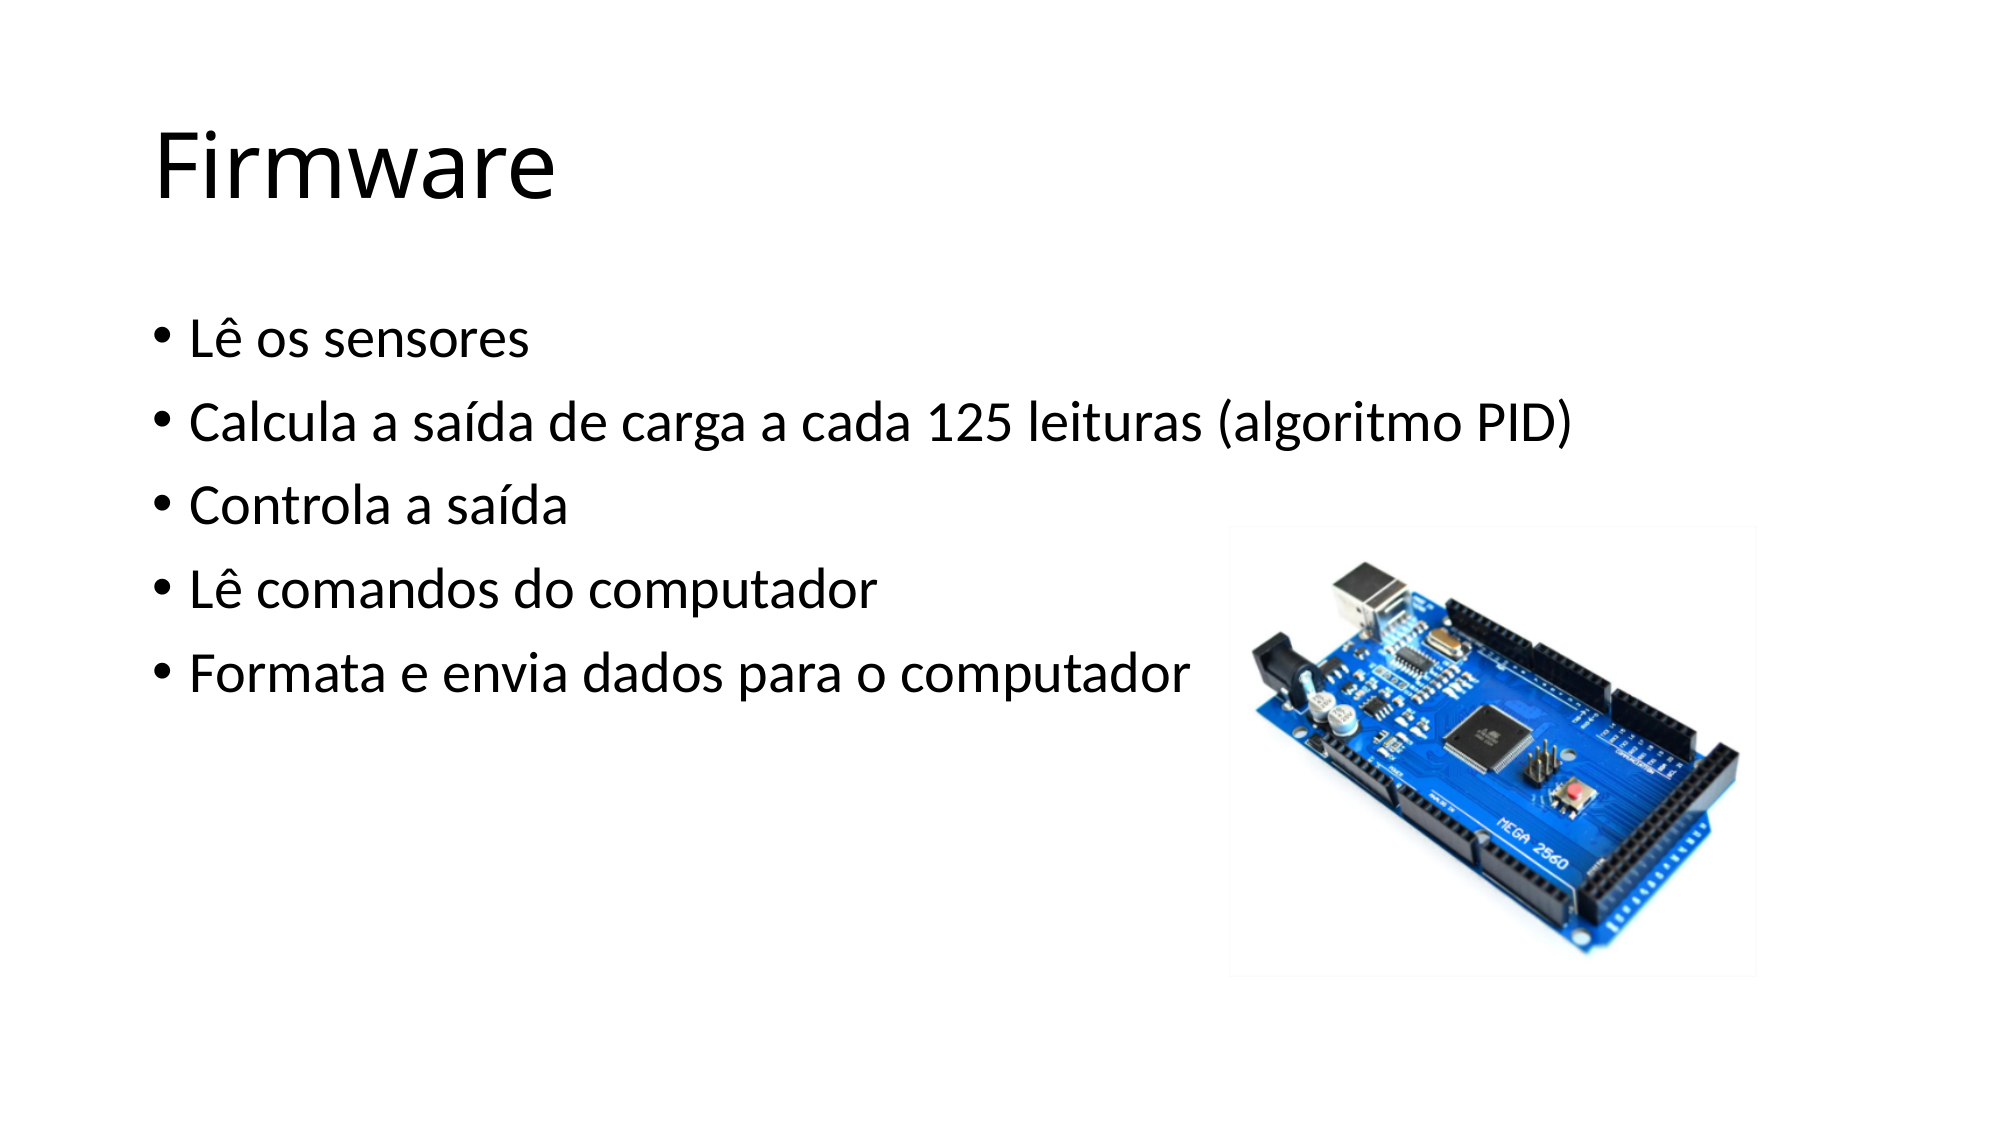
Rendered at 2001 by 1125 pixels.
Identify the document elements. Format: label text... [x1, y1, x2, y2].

title Firmware [137, 59, 1863, 278]
picture [1229, 526, 1757, 977]
list Lê os sensores Calcula a saída de carga a cada 125 leituras (algoritmo PID) Controla a saída Lê comandos do computador Formata e envia dados para o computador [137, 299, 1863, 1014]
